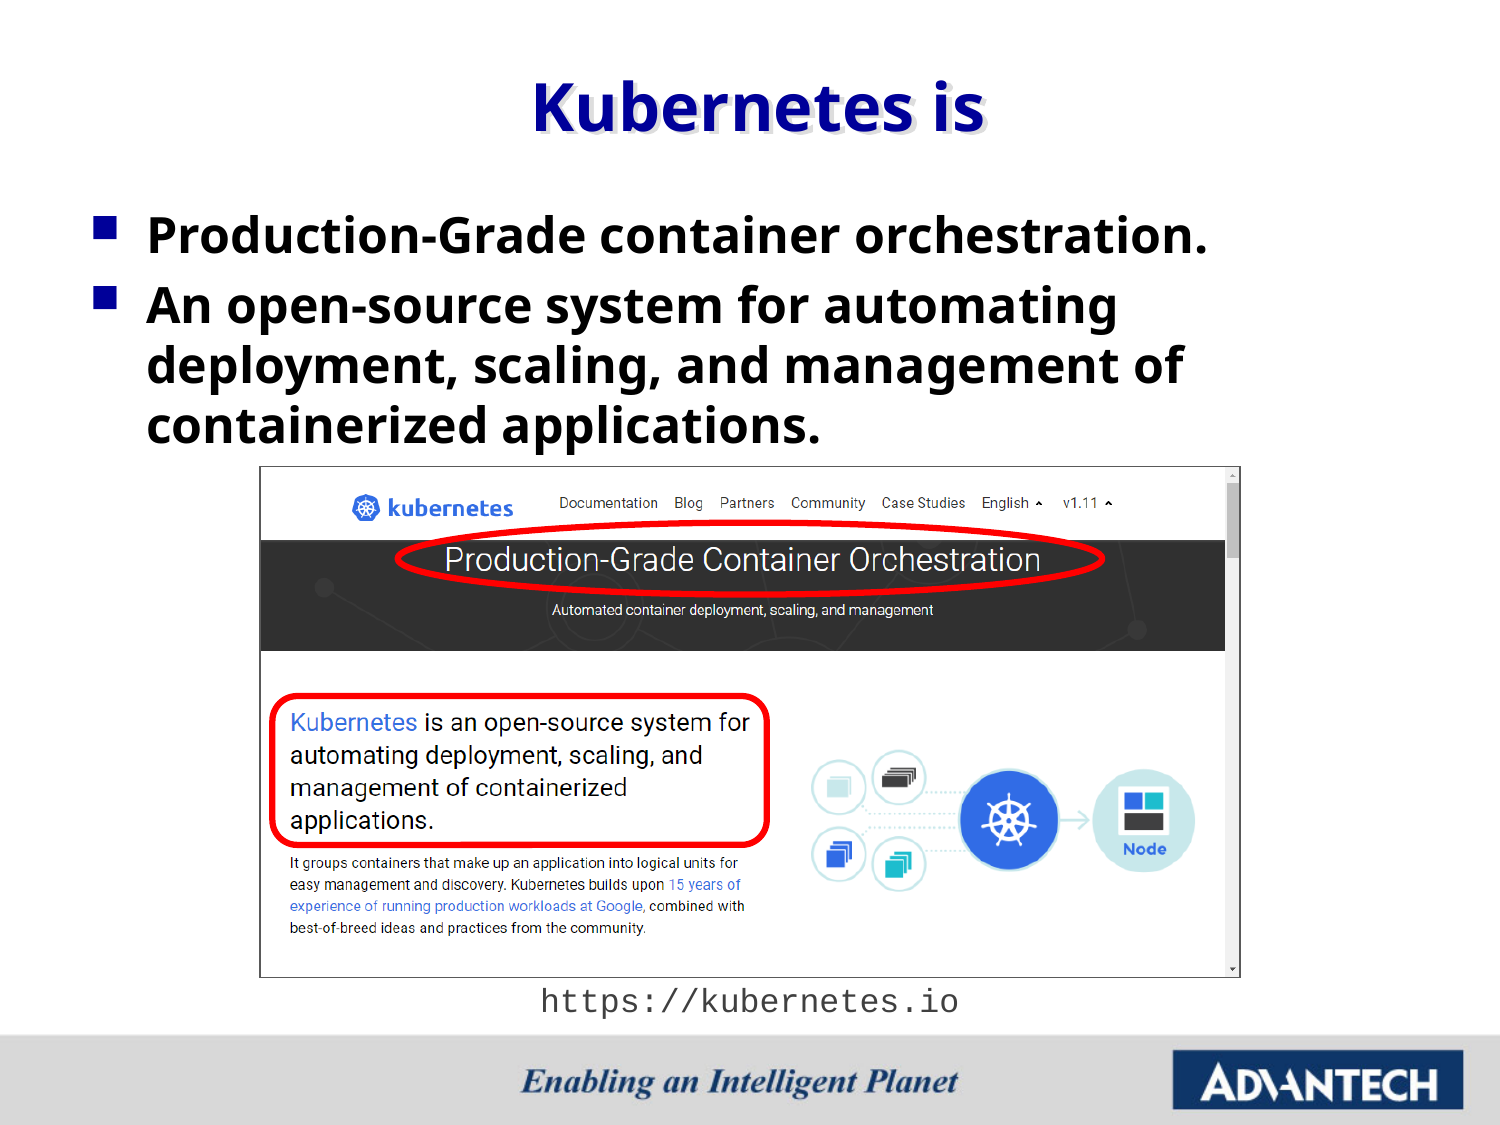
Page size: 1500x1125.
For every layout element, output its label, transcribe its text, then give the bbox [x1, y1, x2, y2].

list Production-Grade container orchestration. An open-source system for automating deployment, scaling, and management of containerized applications. [74, 195, 1426, 1006]
picture [0, 0, 1500, 1125]
text_box https://kubernetes.io [525, 985, 975, 1027]
title Kubernetes is [78, 54, 1438, 169]
